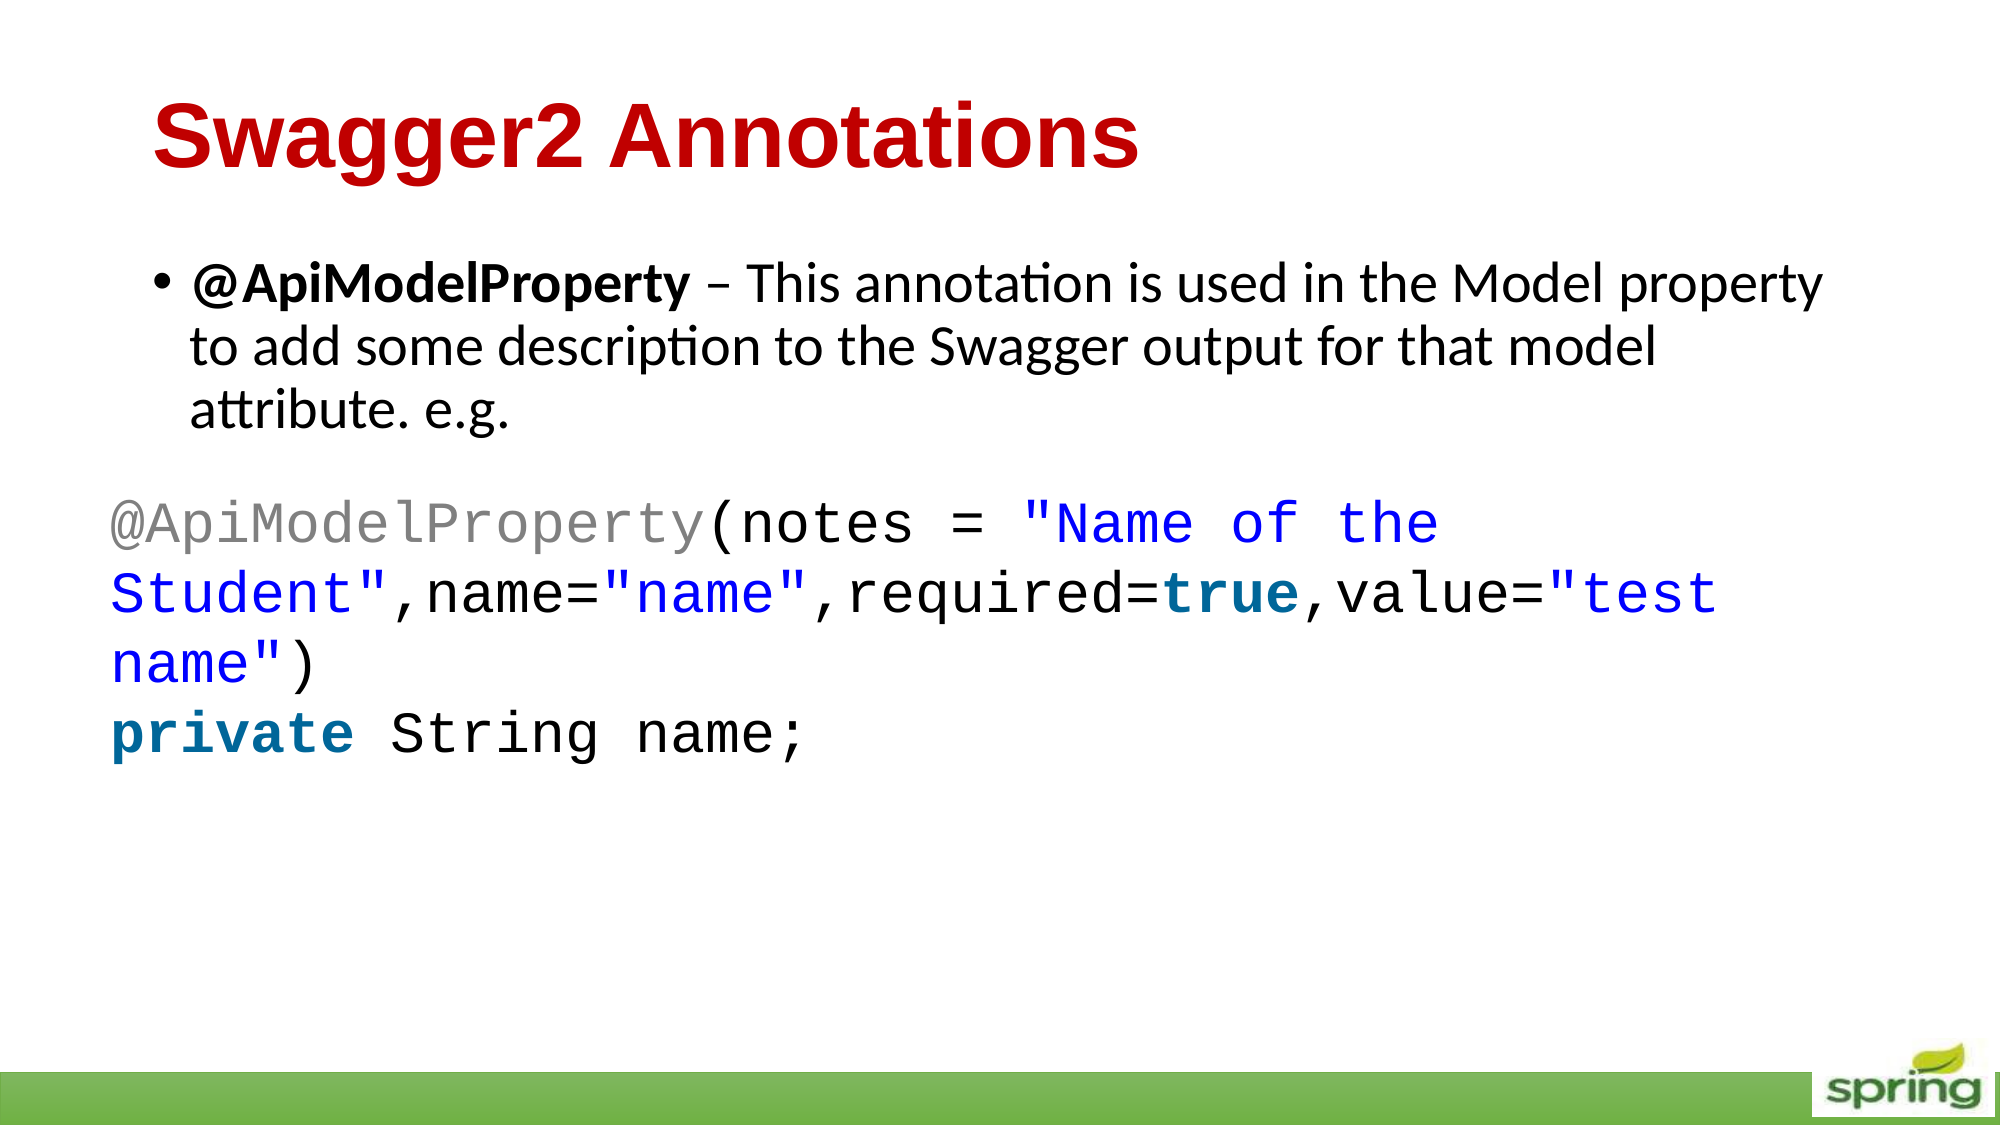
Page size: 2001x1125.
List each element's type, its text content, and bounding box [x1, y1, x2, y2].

picture [1812, 1038, 1995, 1117]
list @ApiModelProperty – This annotation is used in the Model property to add some description to the Swagger output for that model attribute. e.g. [137, 245, 1863, 530]
text_box @ApiModelProperty(notes = "Name of the Student",name="name",required=true,value="test name") private String name; [110, 484, 1840, 765]
title Swagger2 Annotations [137, 59, 1863, 216]
